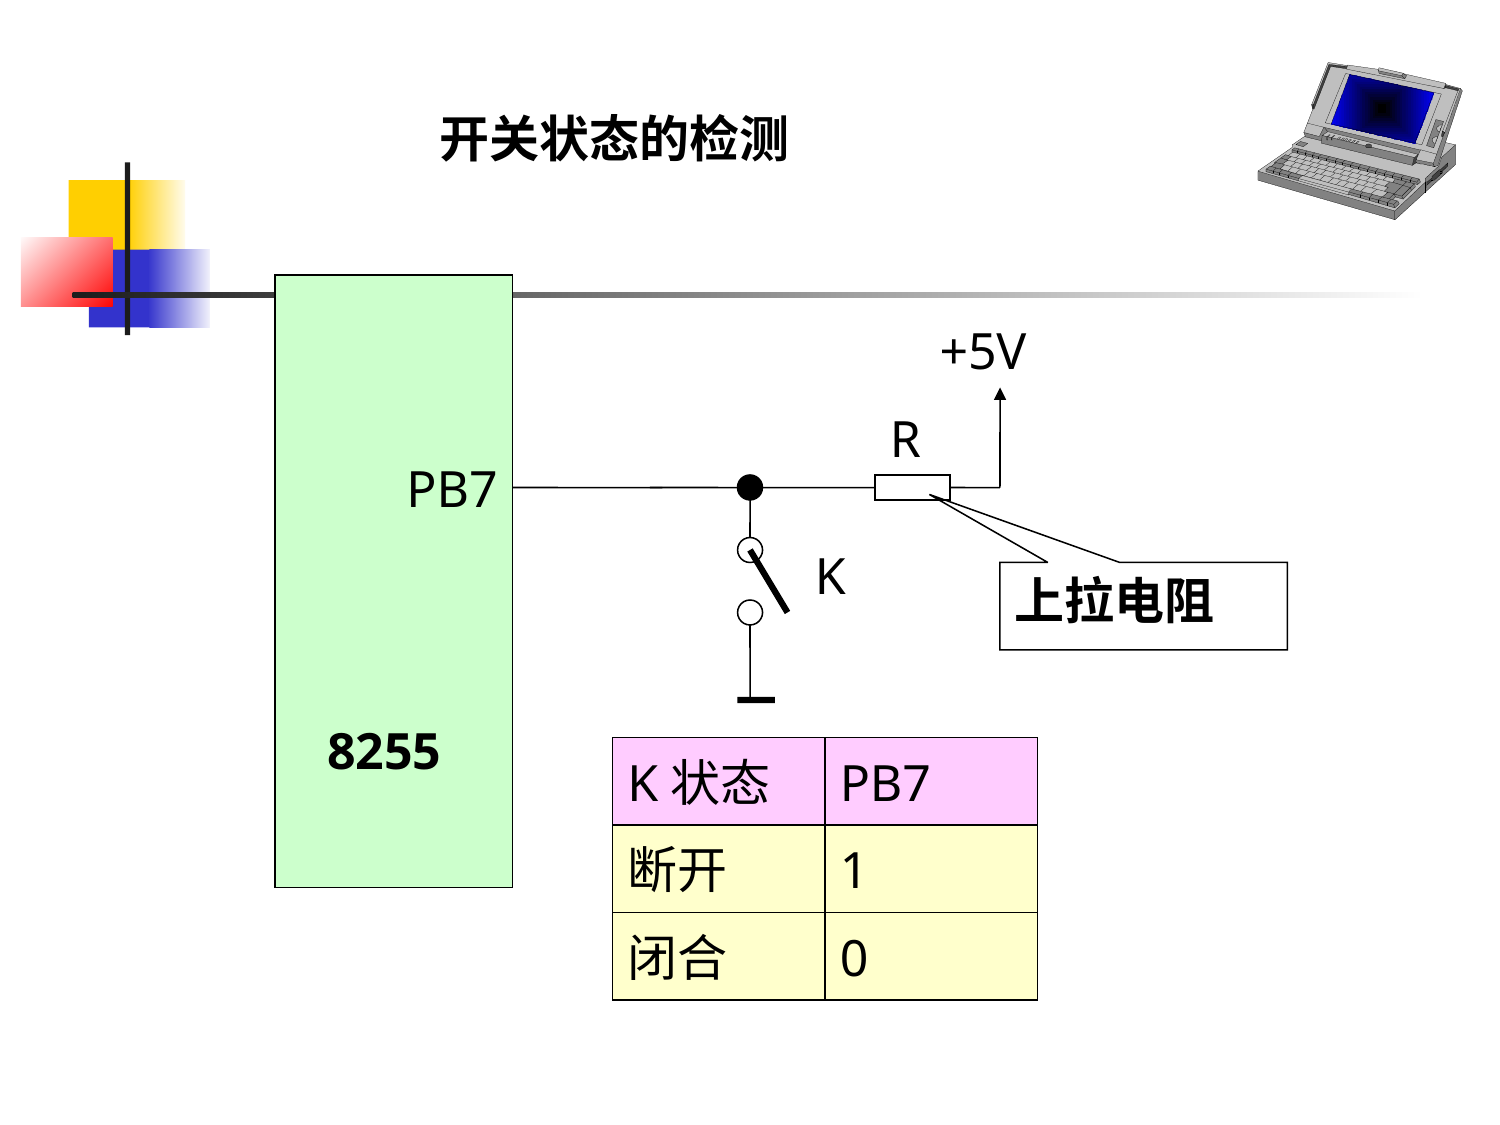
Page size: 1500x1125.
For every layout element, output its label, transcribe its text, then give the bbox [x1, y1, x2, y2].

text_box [666, 737, 1038, 1001]
text_box 开关状态的检测 [425, 99, 988, 175]
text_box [666, 312, 1088, 701]
text_box 上拉电阻 [1091, 552, 1288, 650]
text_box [274, 274, 663, 1001]
